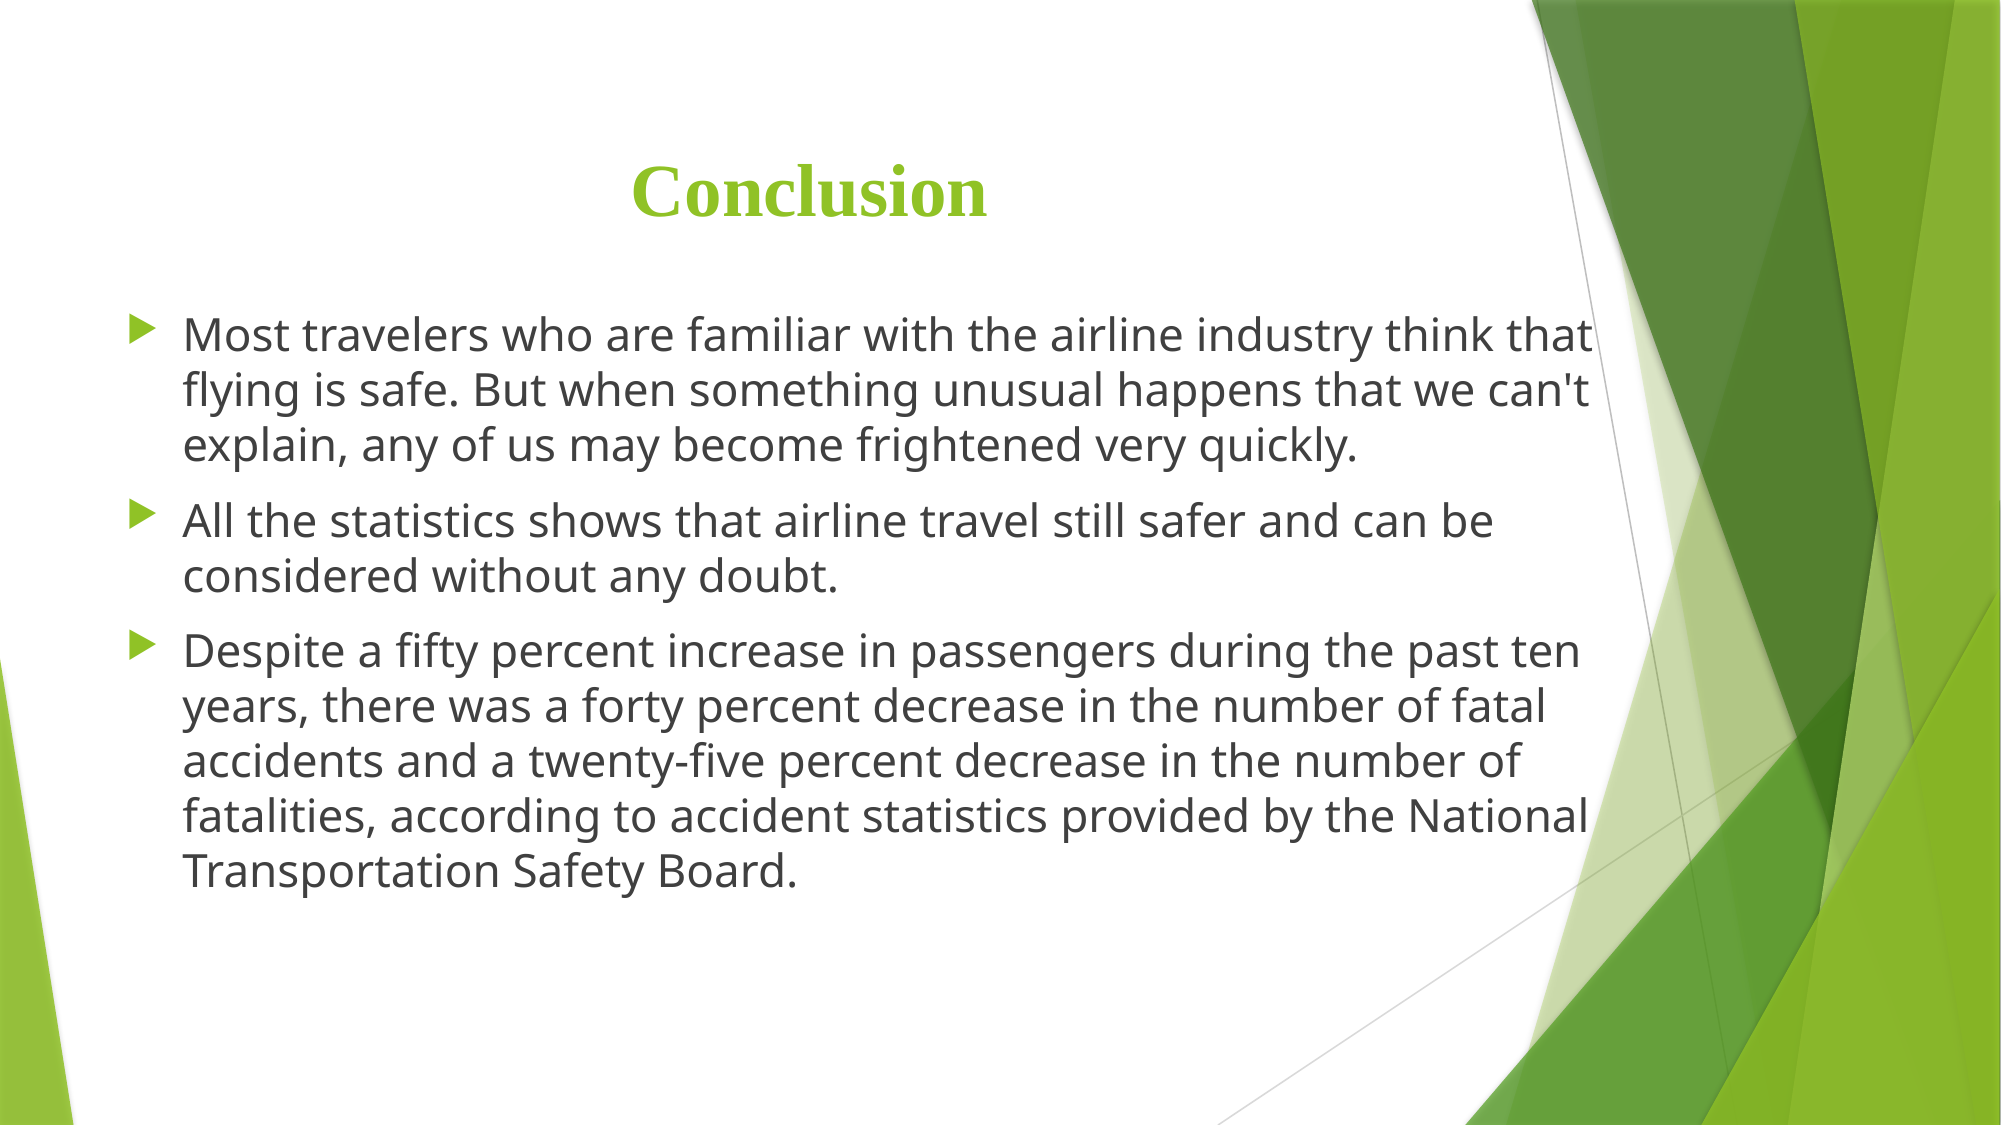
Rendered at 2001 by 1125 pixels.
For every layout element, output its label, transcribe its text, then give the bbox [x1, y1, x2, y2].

list Most travelers who are familiar with the airline industry think that flying is safe. But when something unusual happens that we can't explain, any of us may become frightened very quickly. All the statistics shows that airline travel still safer and can be considered without any doubt. Despite a fifty percent increase in passengers during the past ten years, there was a forty percent decrease in the number of fatal accidents and a twenty-five percent decrease in the number of fatalities, according to accident statistics provided by the National Transportation Safety Board. [111, 298, 1639, 950]
title Conclusion [111, 99, 1509, 273]
